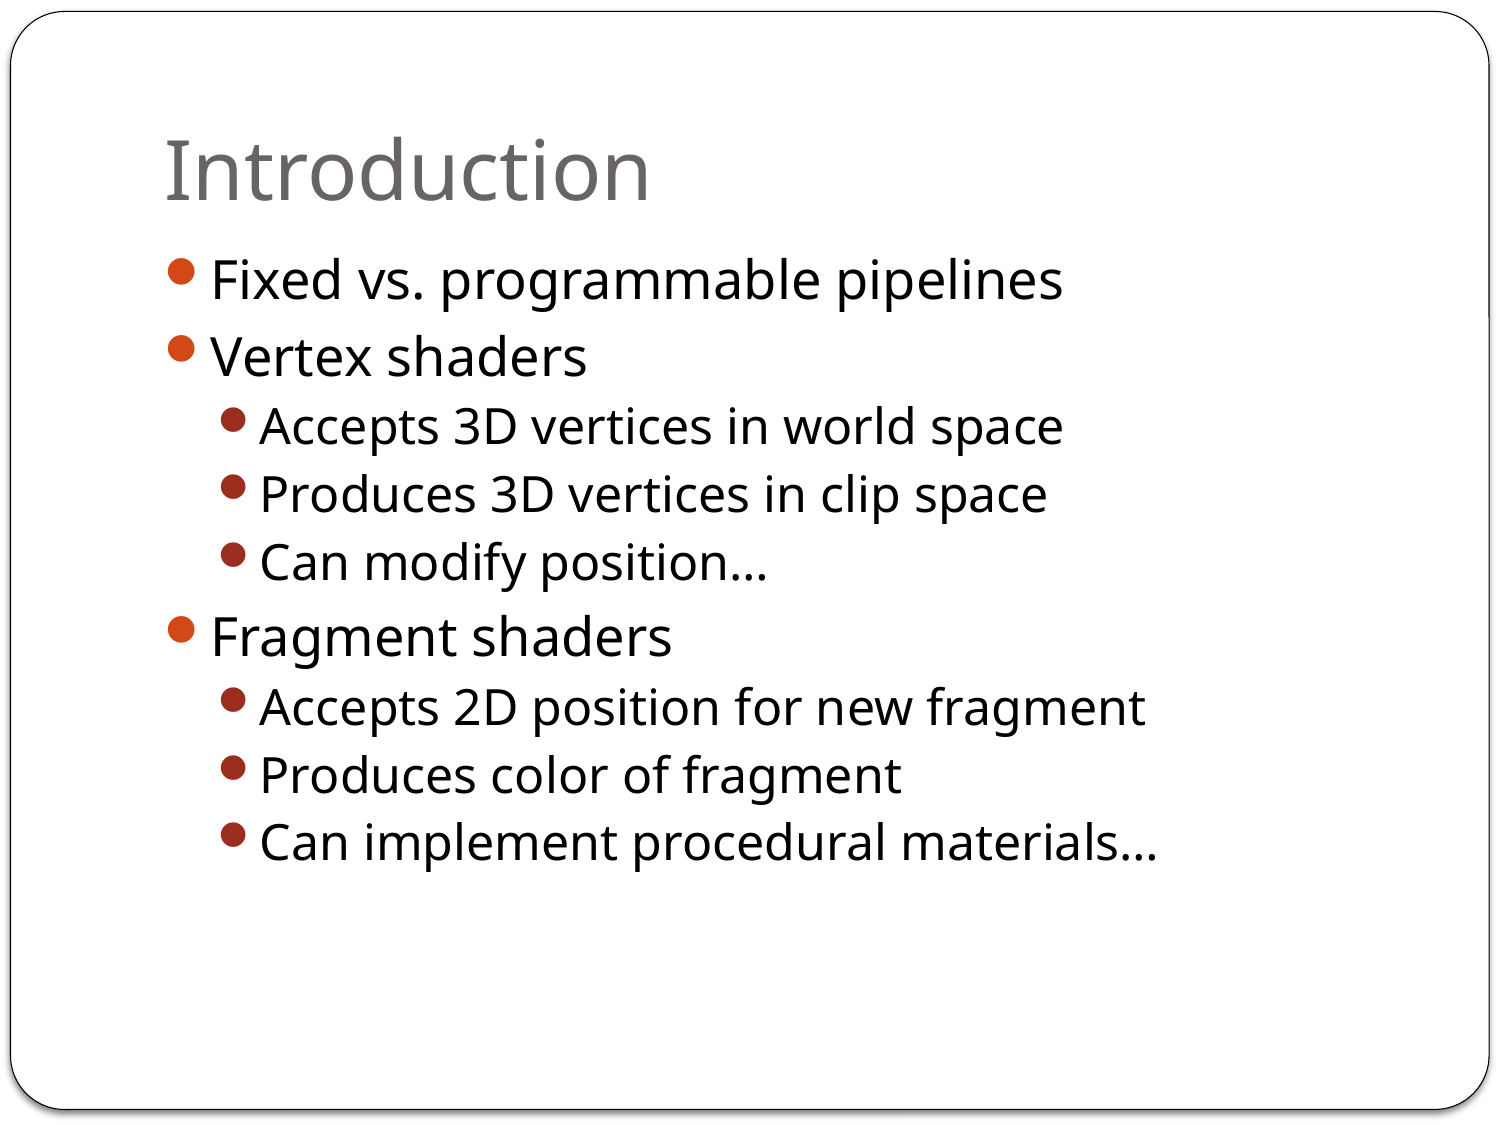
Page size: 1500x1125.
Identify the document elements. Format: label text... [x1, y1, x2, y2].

list Fixed vs. programmable pipelines Vertex shaders Accepts 3D vertices in world space Produces 3D vertices in clip space Can modify position… Fragment shaders Accepts 2D position for new fragment Produces color of fragment Can implement procedural materials… [150, 237, 1425, 988]
title Introduction [150, 45, 1425, 233]
